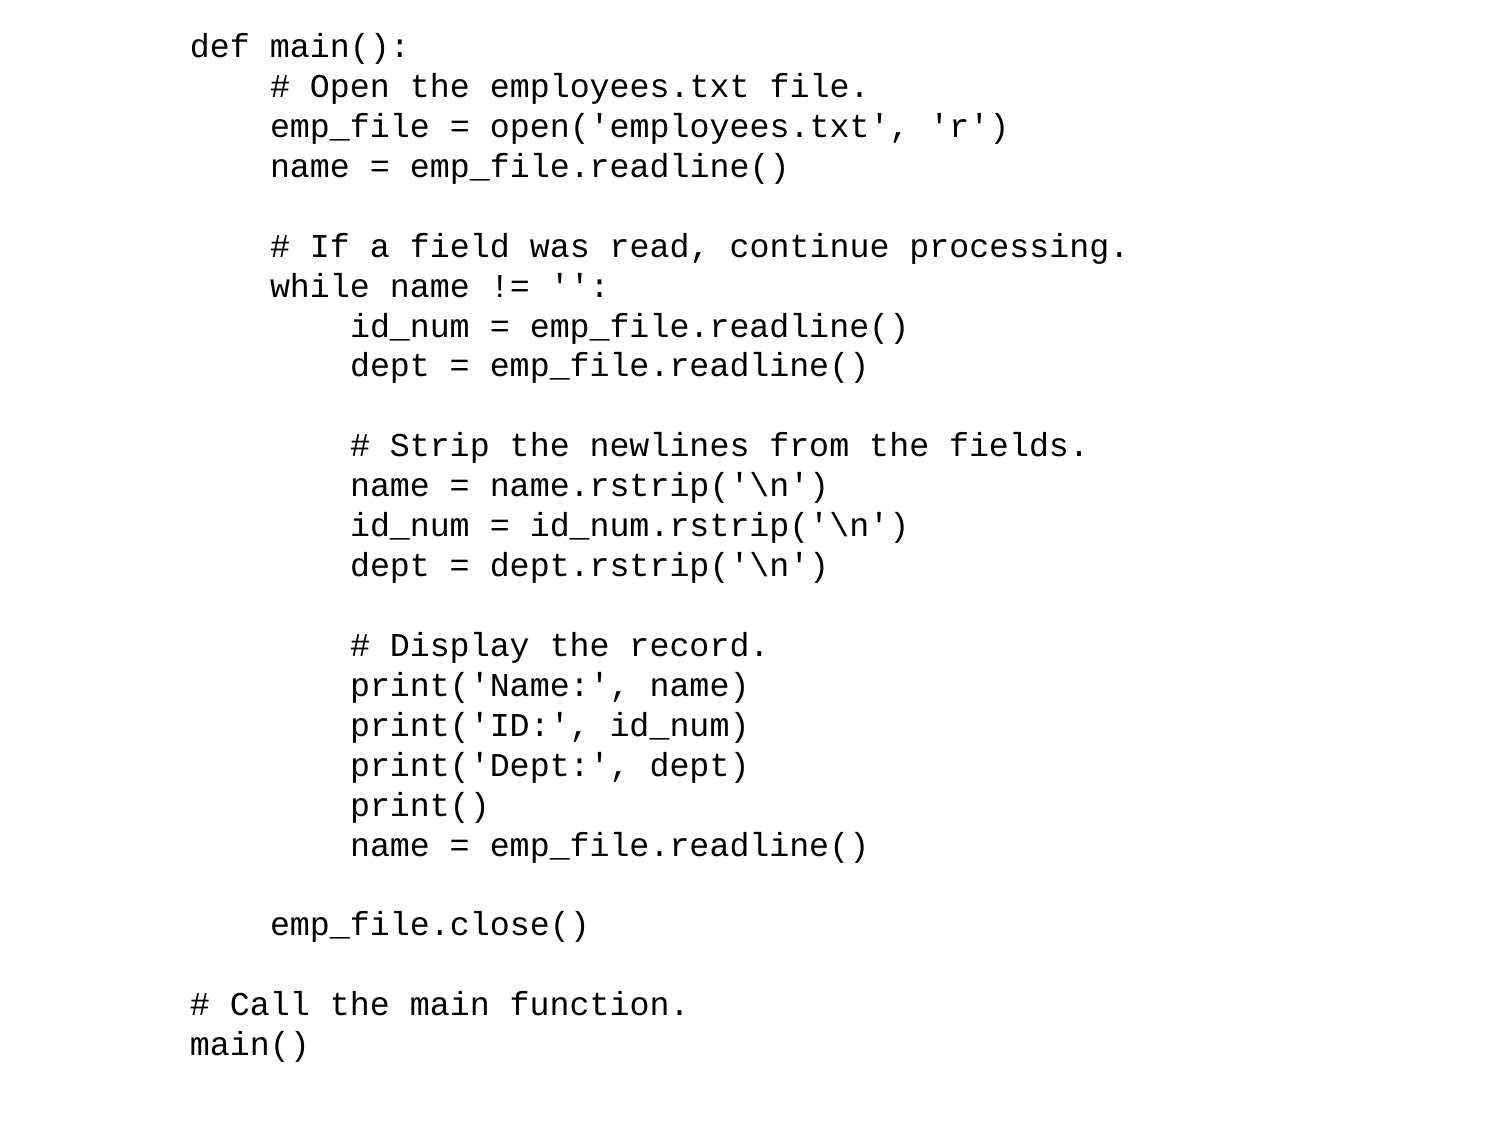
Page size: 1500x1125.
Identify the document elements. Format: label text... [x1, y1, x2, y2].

text_box def main(): # Open the employees.txt file. emp_file = open('employees.txt', 'r') name = emp_file.readline() # If a field was read, continue processing. while name != '': id_num = emp_file.readline() dept = emp_file.readline() # Strip the newlines from the fields. name = name.rstrip('\n') id_num = id_num.rstrip('\n') dept = dept.rstrip('\n') # Display the record. print('Name:', name) print('ID:', id_num) print('Dept:', dept) print() name = emp_file.readline() emp_file.close() # Call the main function. main() [175, 16, 1376, 1070]
